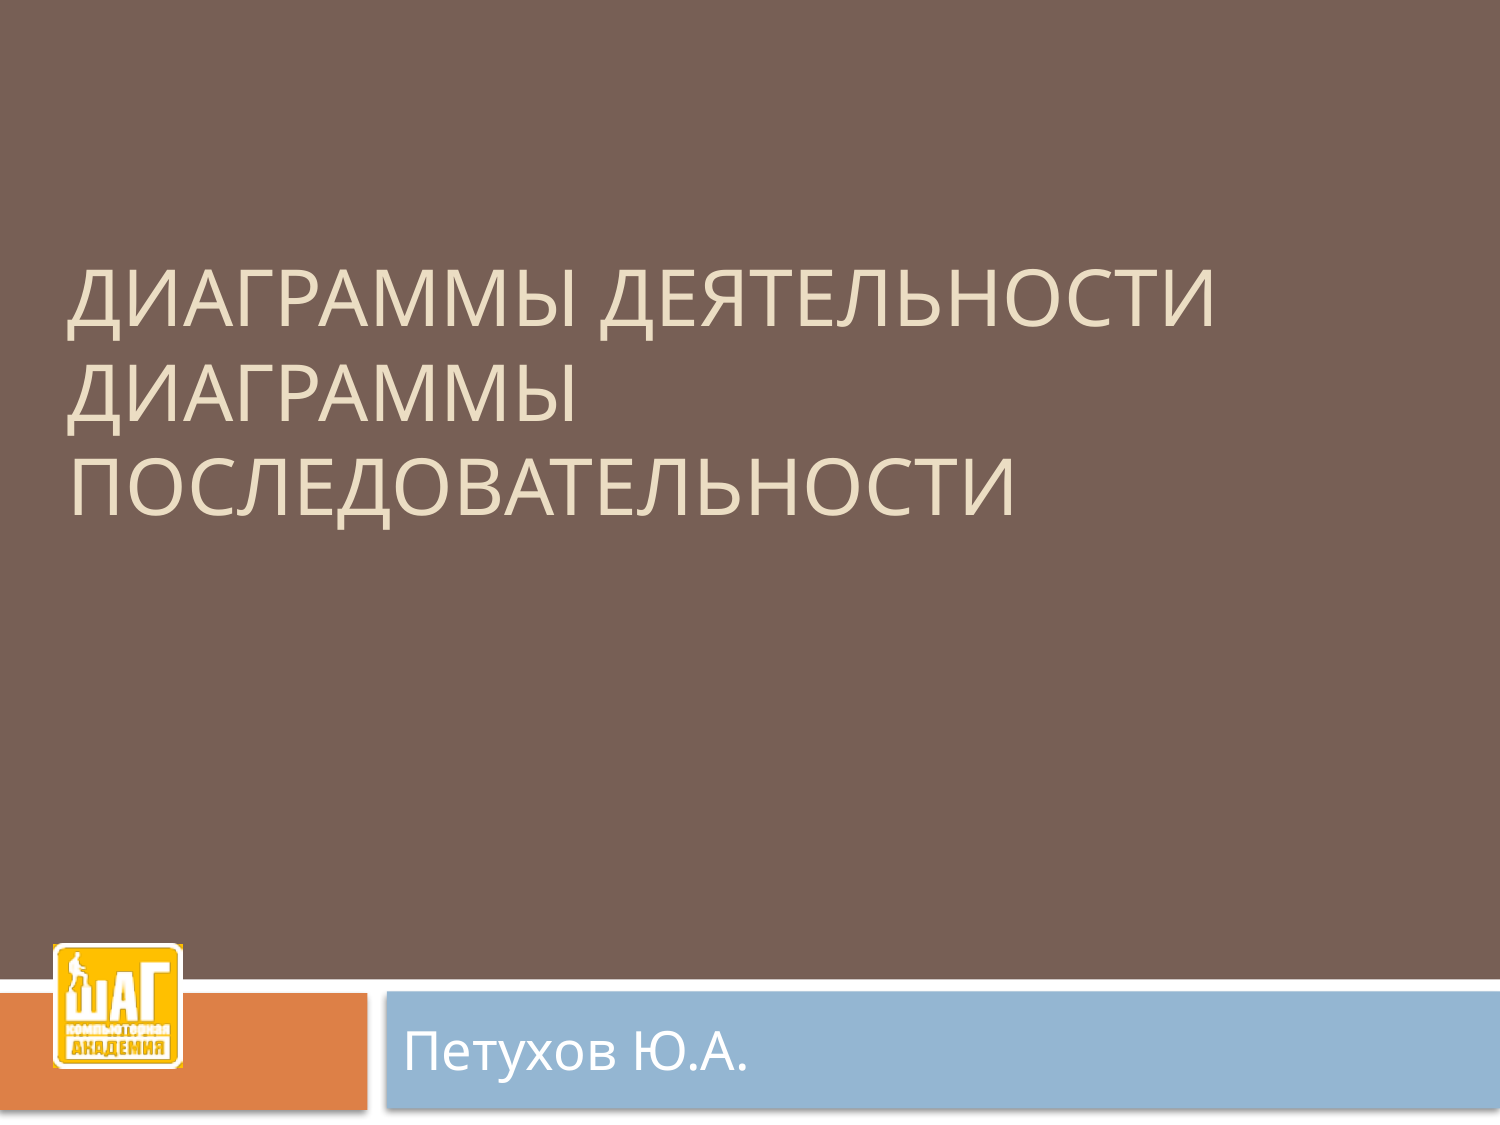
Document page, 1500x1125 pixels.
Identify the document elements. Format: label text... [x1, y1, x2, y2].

subtitle Петухов Ю.А. [387, 992, 1488, 1105]
title Диаграммы ДЕЯТЕЛЬНОСТИ Диаграммы ПОСЛЕДОВАТЕЛЬНОСТИ [53, 238, 1459, 539]
picture [52, 943, 184, 1069]
